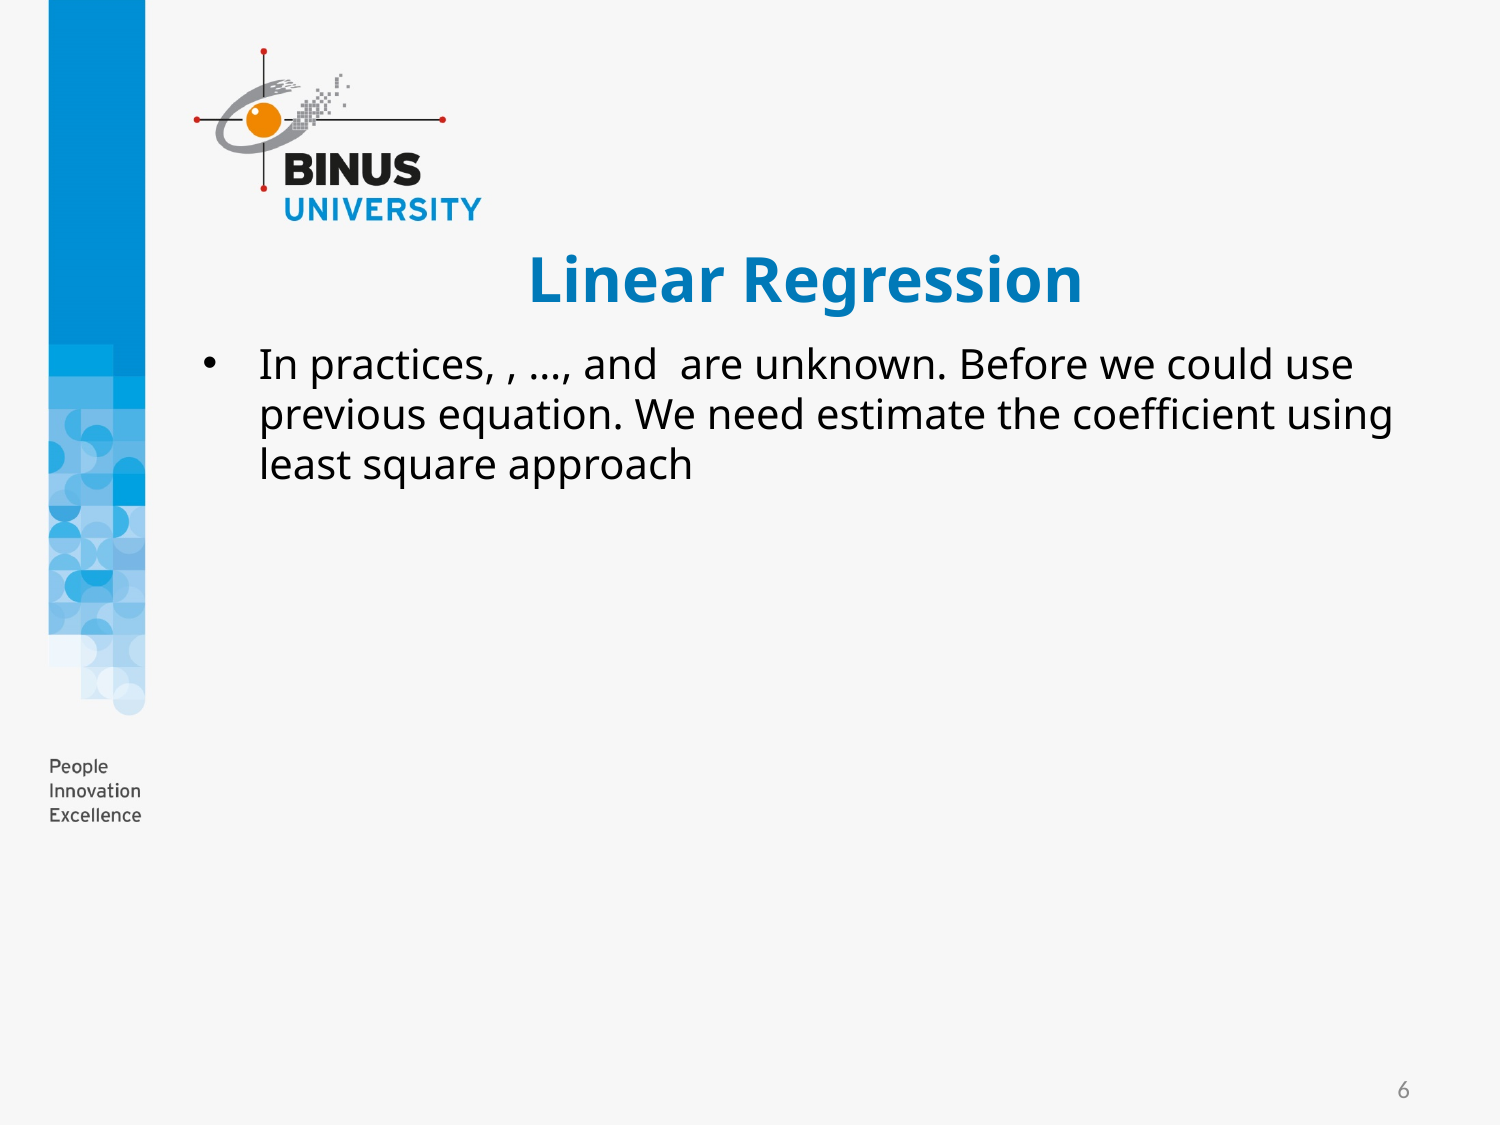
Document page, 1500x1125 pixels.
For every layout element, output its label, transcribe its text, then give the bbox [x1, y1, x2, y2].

title Linear Regression [187, 224, 1425, 330]
slide_number 6 [1074, 1058, 1425, 1119]
picture [0, 0, 1500, 845]
